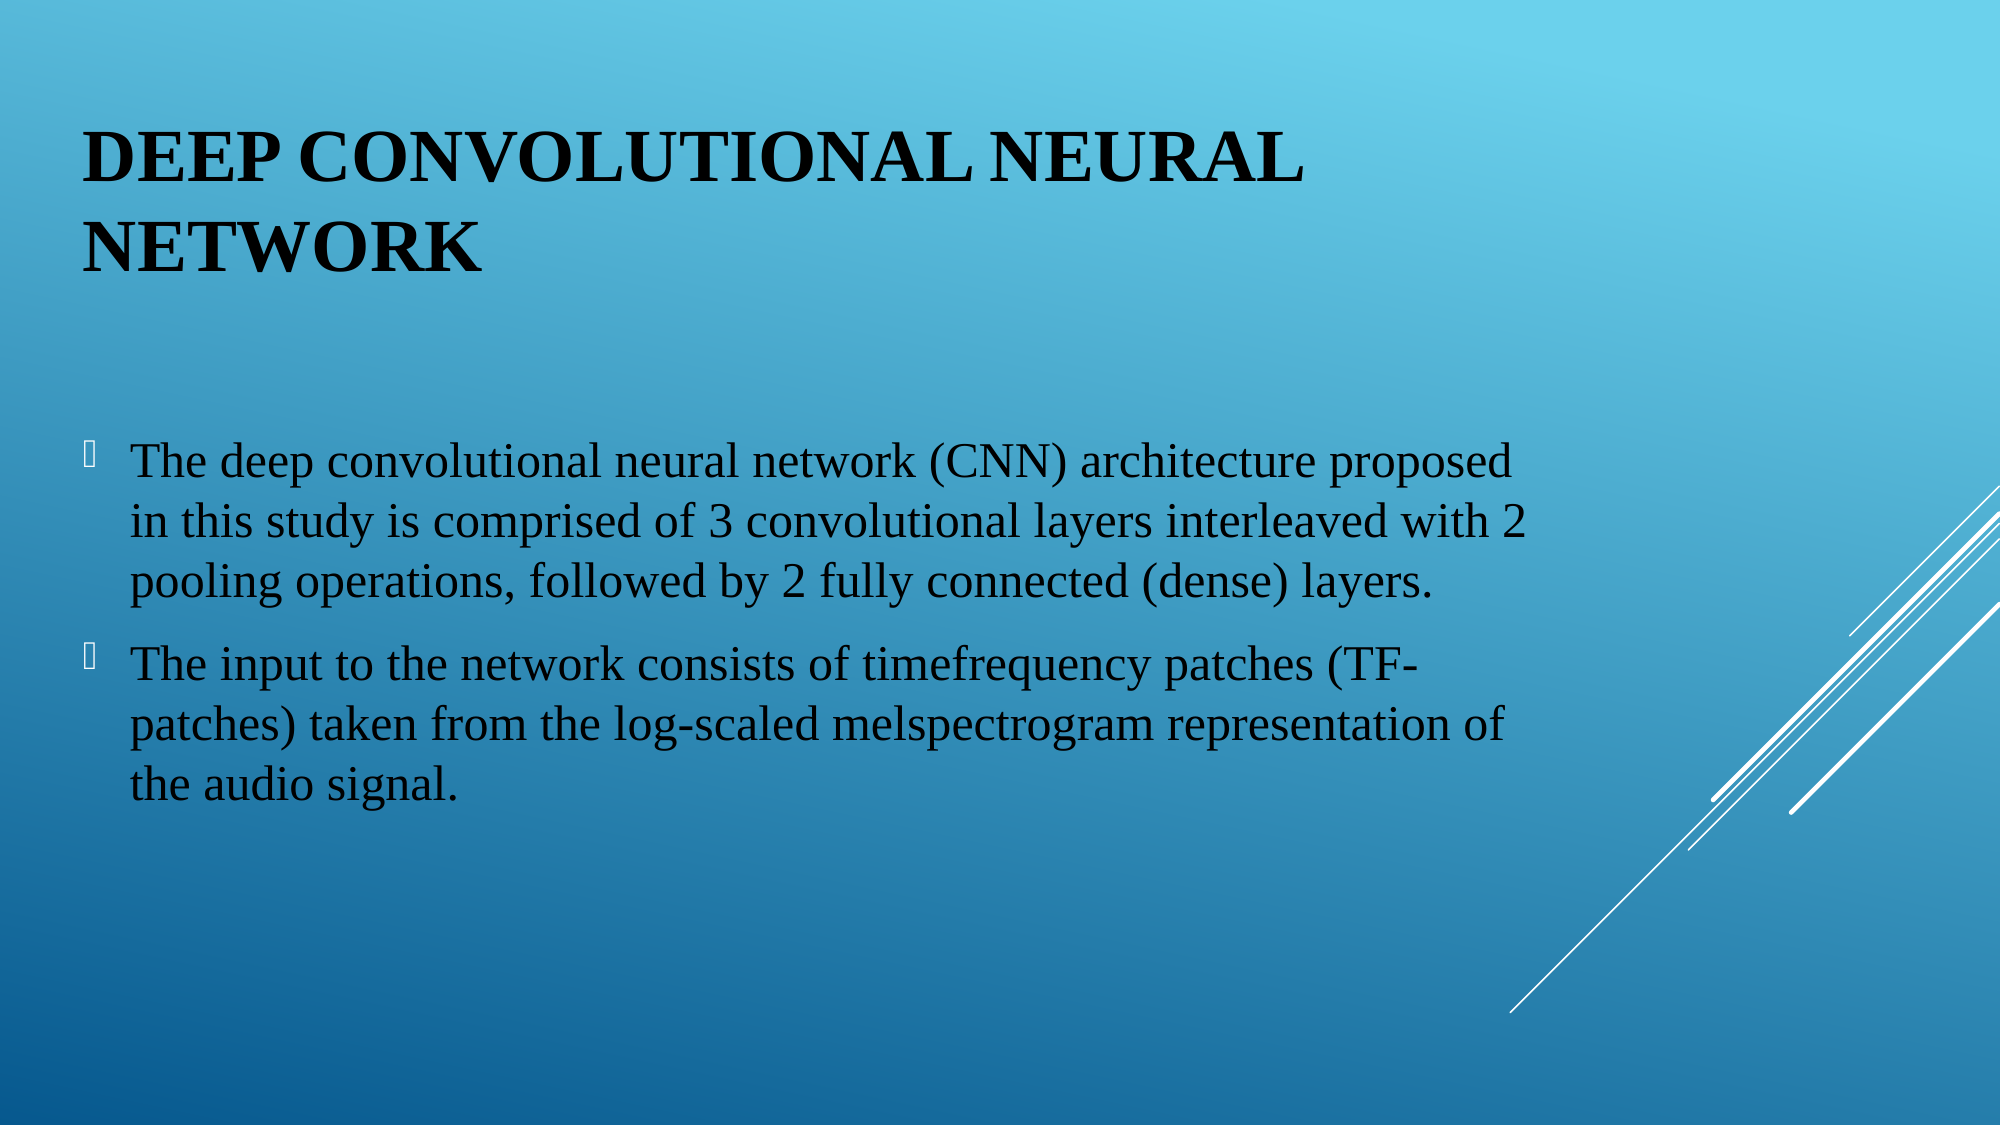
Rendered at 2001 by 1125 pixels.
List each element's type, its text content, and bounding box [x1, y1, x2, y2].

list The deep convolutional neural network (CNN) architecture proposed in this study is comprised of 3 convolutional layers interleaved with 2 pooling operations, followed by 2 fully connected (dense) layers. The input to the network consists of timefrequency patches (TF-patches) taken from the log-scaled melspectrogram representation of the audio signal. [67, 171, 1546, 1066]
title Deep Convolutional Neural Network [67, 73, 1468, 171]
